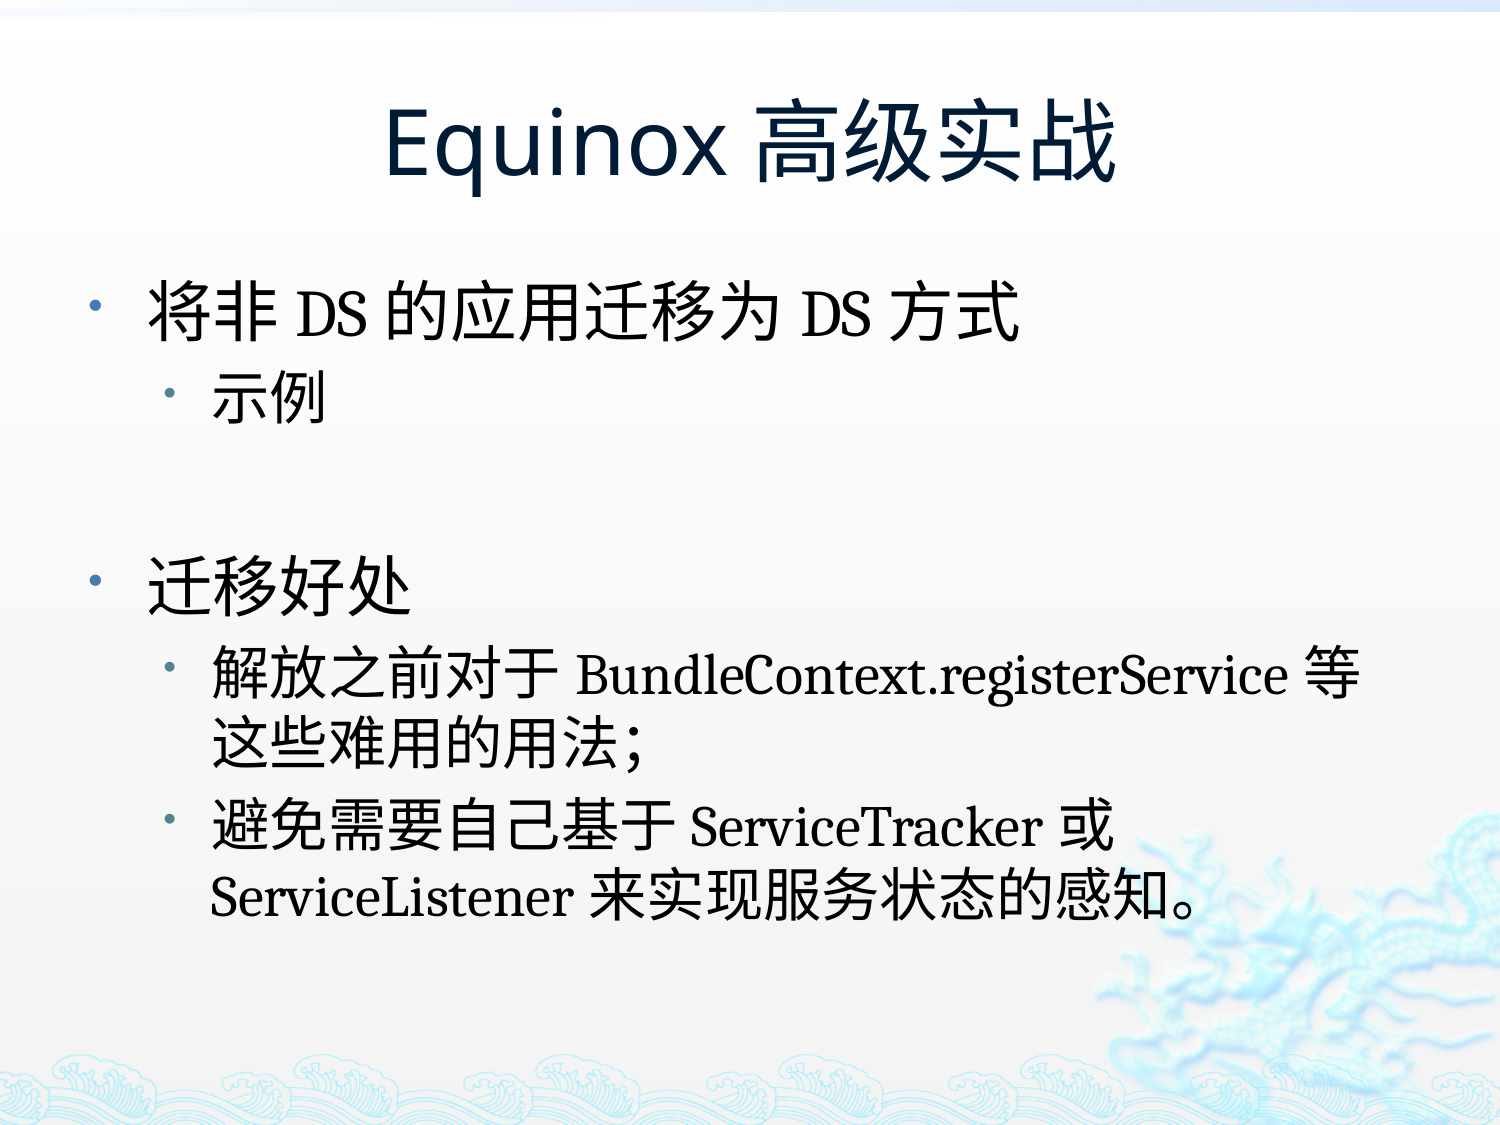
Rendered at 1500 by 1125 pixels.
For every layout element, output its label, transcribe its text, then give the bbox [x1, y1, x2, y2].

title Equinox高级实战 [75, 45, 1425, 233]
list 将非DS的应用迁移为DS方式 示例 迁移好处 解放之前对于BundleContext.registerService等这些难用的用法； 避免需要自己基于ServiceTracker或ServiceListener来实现服务状态的感知。 [75, 262, 1425, 1005]
